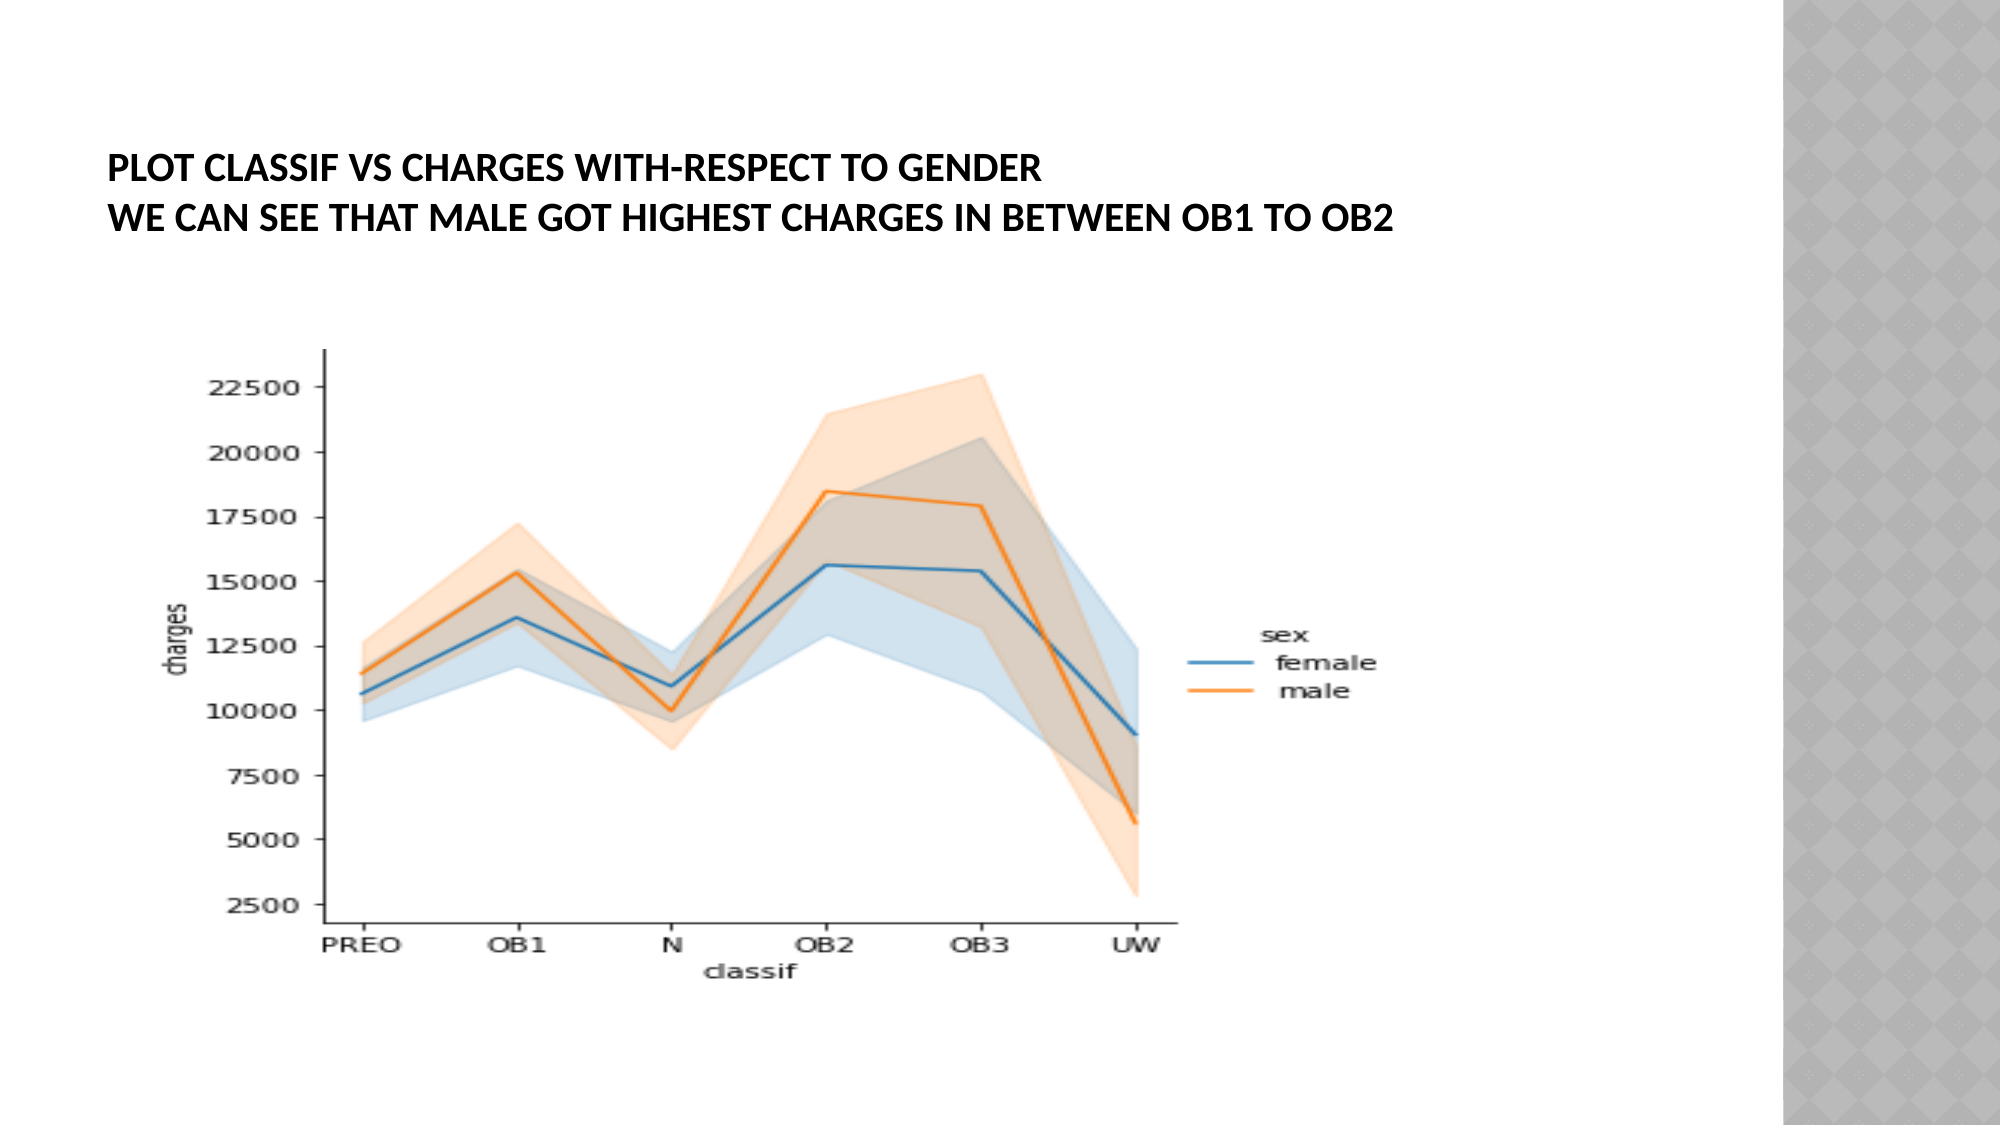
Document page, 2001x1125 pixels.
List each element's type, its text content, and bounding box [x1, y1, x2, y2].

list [110, 349, 1451, 1006]
title Plot classif vs charges with-respect to gender we can see that male got highest charges in between ob1 to ob2 [99, 52, 1684, 240]
